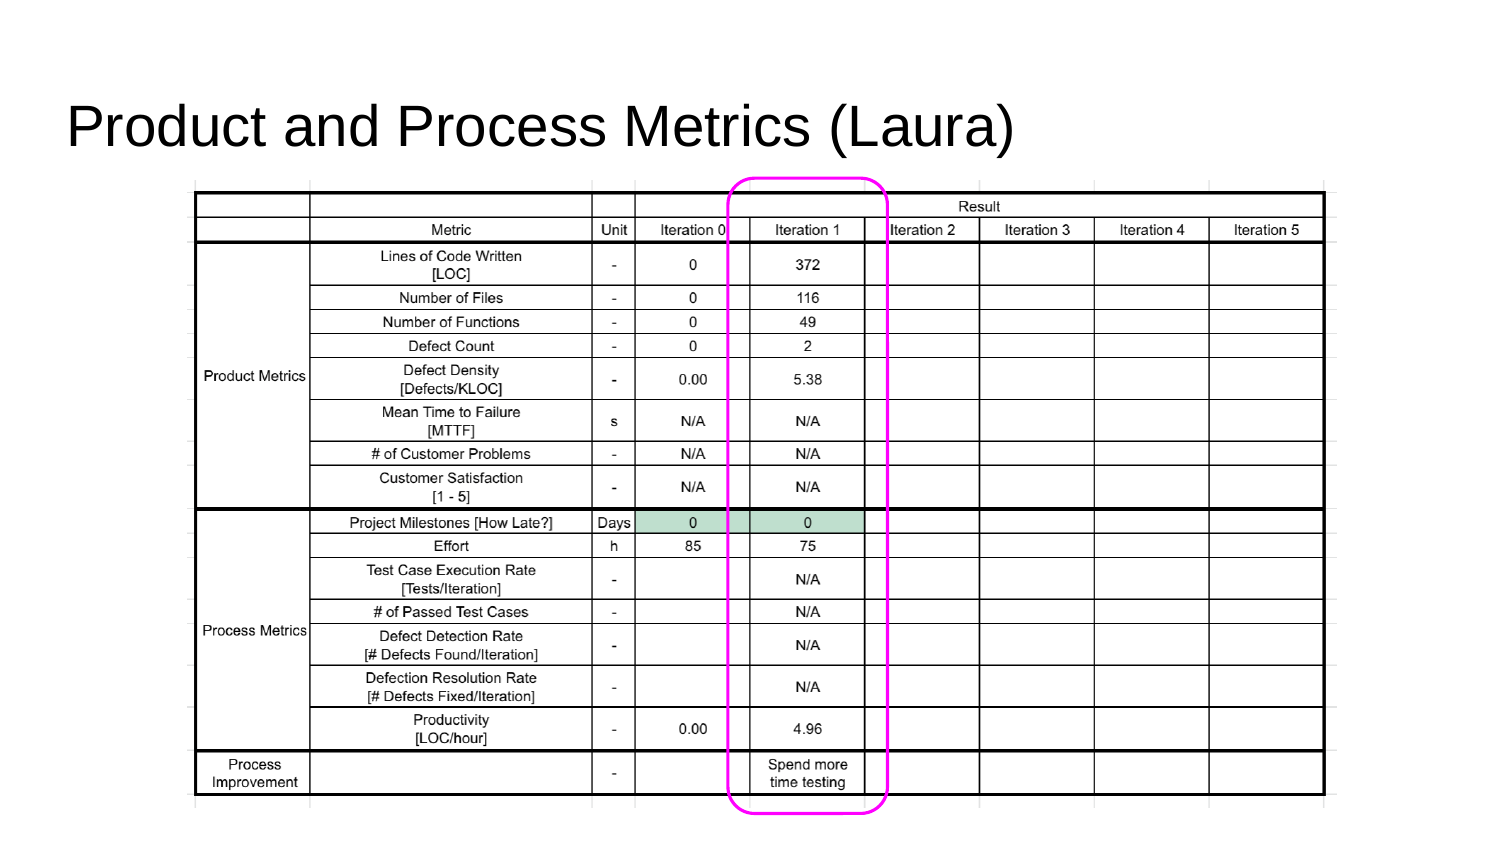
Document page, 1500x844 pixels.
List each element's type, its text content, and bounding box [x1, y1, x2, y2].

title Product and Process Metrics (Laura) [51, 72, 1449, 167]
picture [187, 180, 1337, 808]
